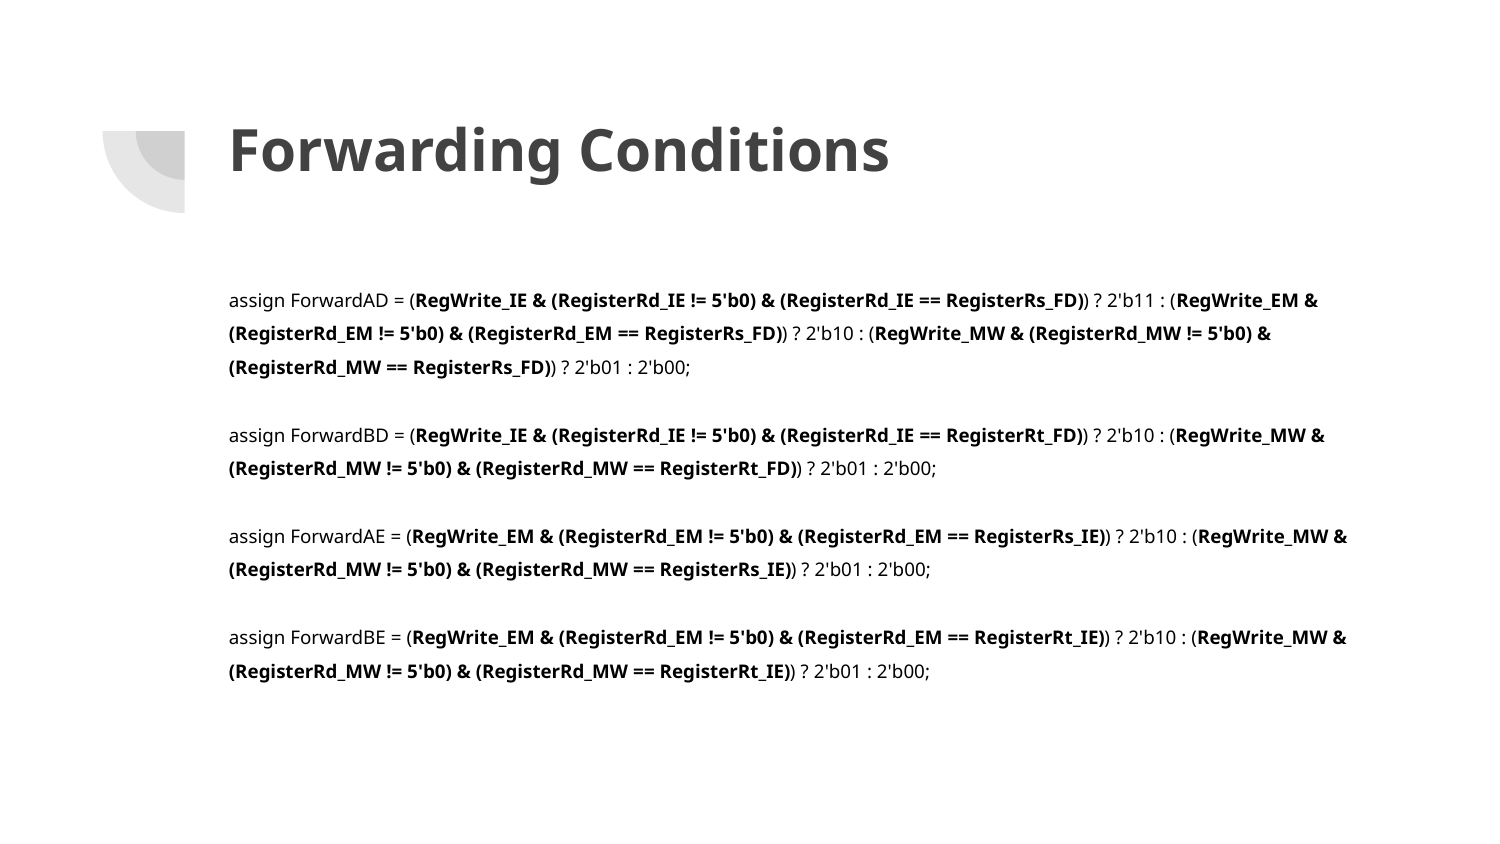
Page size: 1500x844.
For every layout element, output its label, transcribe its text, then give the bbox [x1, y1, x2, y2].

title Forwarding Conditions [213, 98, 1368, 262]
list assign ForwardAD = (RegWrite_IE & (RegisterRd_IE != 5'b0) & (RegisterRd_IE == RegisterRs_FD)) ? 2'b11 : (RegWrite_EM & (RegisterRd_EM != 5'b0) & (RegisterRd_EM == RegisterRs_FD)) ? 2'b10 : (RegWrite_MW & (RegisterRd_MW != 5'b0) & (RegisterRd_MW == RegisterRs_FD)) ? 2'b01 : 2'b00; assign ForwardBD = (RegWrite_IE & (RegisterRd_IE != 5'b0) & (RegisterRd_IE == RegisterRt_FD)) ? 2'b10 : (RegWrite_MW & (RegisterRd_MW != 5'b0) & (RegisterRd_MW == RegisterRt_FD)) ? 2'b01 : 2'b00; assign ForwardAE = (RegWrite_EM & (RegisterRd_EM != 5'b0) & (RegisterRd_EM == RegisterRs_IE)) ? 2'b10 : (RegWrite_MW & (RegisterRd_MW != 5'b0) & (RegisterRd_MW == RegisterRs_IE)) ? 2'b01 : 2'b00; assign ForwardBE = (RegWrite_EM & (RegisterRd_EM != 5'b0) & (RegisterRd_EM == RegisterRt_IE)) ? 2'b10 : (RegWrite_MW & (RegisterRd_MW != 5'b0) & (RegisterRd_MW == RegisterRt_IE)) ? 2'b01 : 2'b00; [213, 262, 1368, 680]
